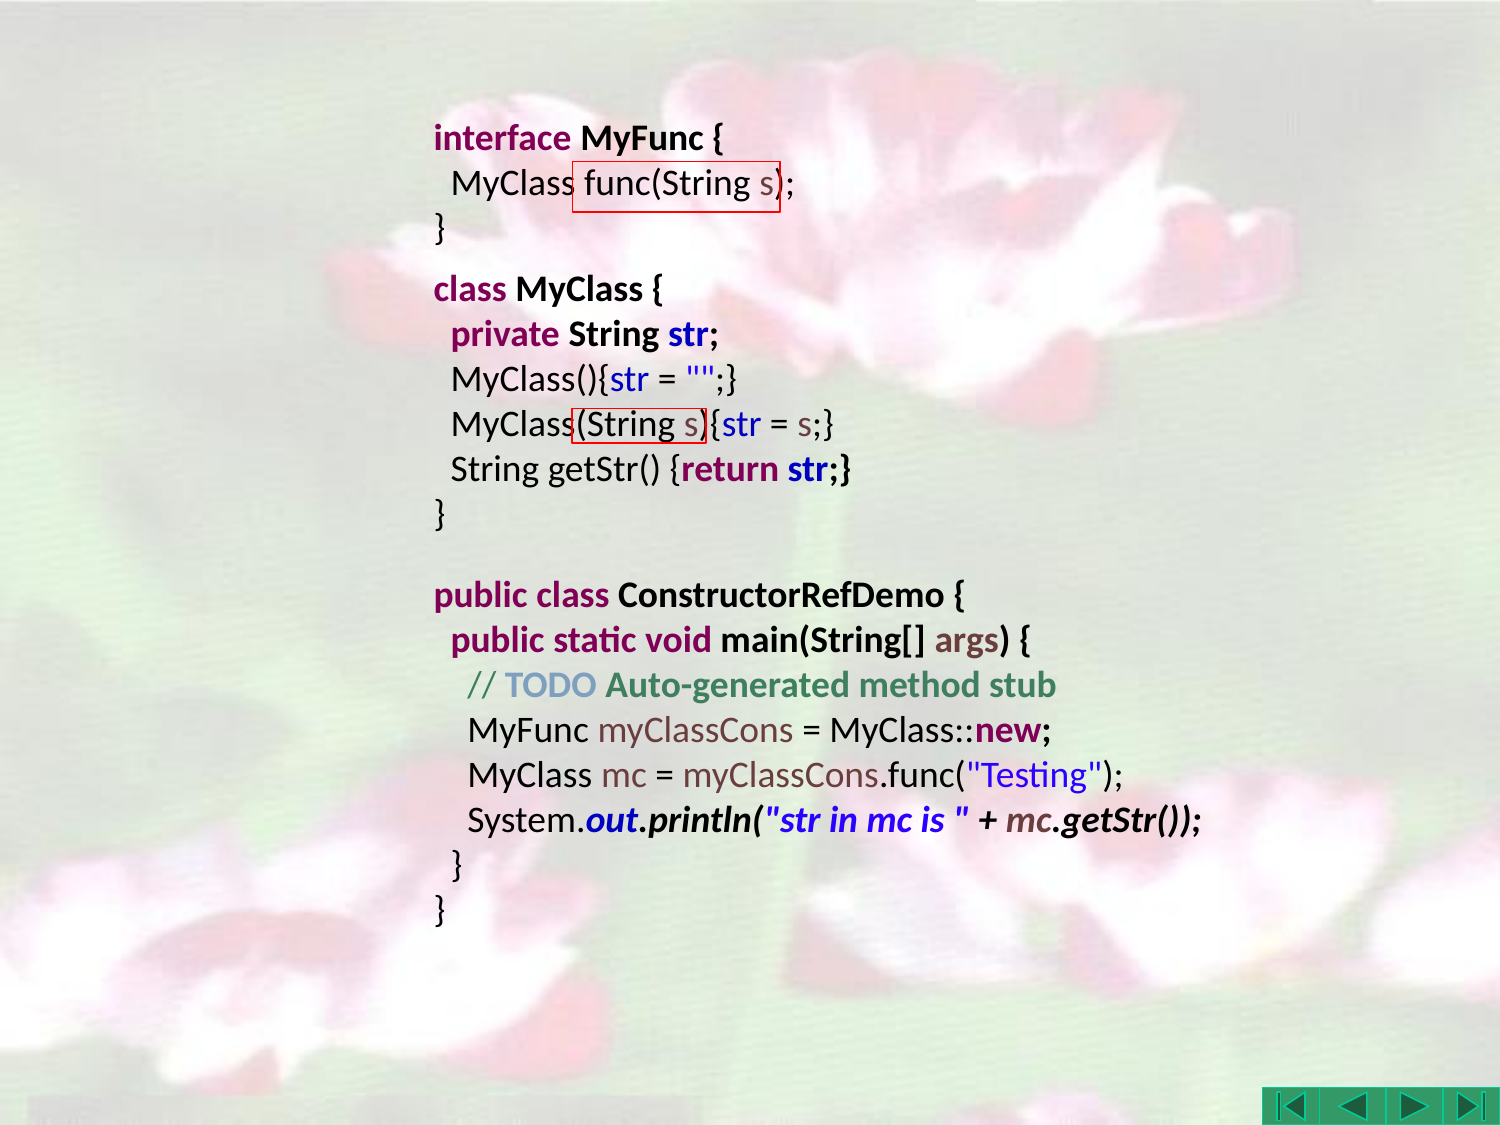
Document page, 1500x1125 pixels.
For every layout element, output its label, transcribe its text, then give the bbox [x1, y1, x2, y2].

text_box interface MyFunc { MyClass func(String s); } [418, 105, 965, 256]
text_box [572, 161, 780, 213]
text_box [572, 408, 707, 444]
text_box public class ConstructorRefDemo { public static void main(String[] args) { // TODO Auto-generated method stub MyFunc myClassCons = MyClass::new; MyClass mc = myClassCons.func("Testing"); System.out.println("str in mc is " + mc.getStr()); } } [418, 562, 1311, 938]
picture [0, 0, 1500, 1125]
text_box class MyClass { private String str; MyClass(){str = "";} MyClass(String s){str = s;} String getStr() {return str;} } [418, 257, 965, 542]
